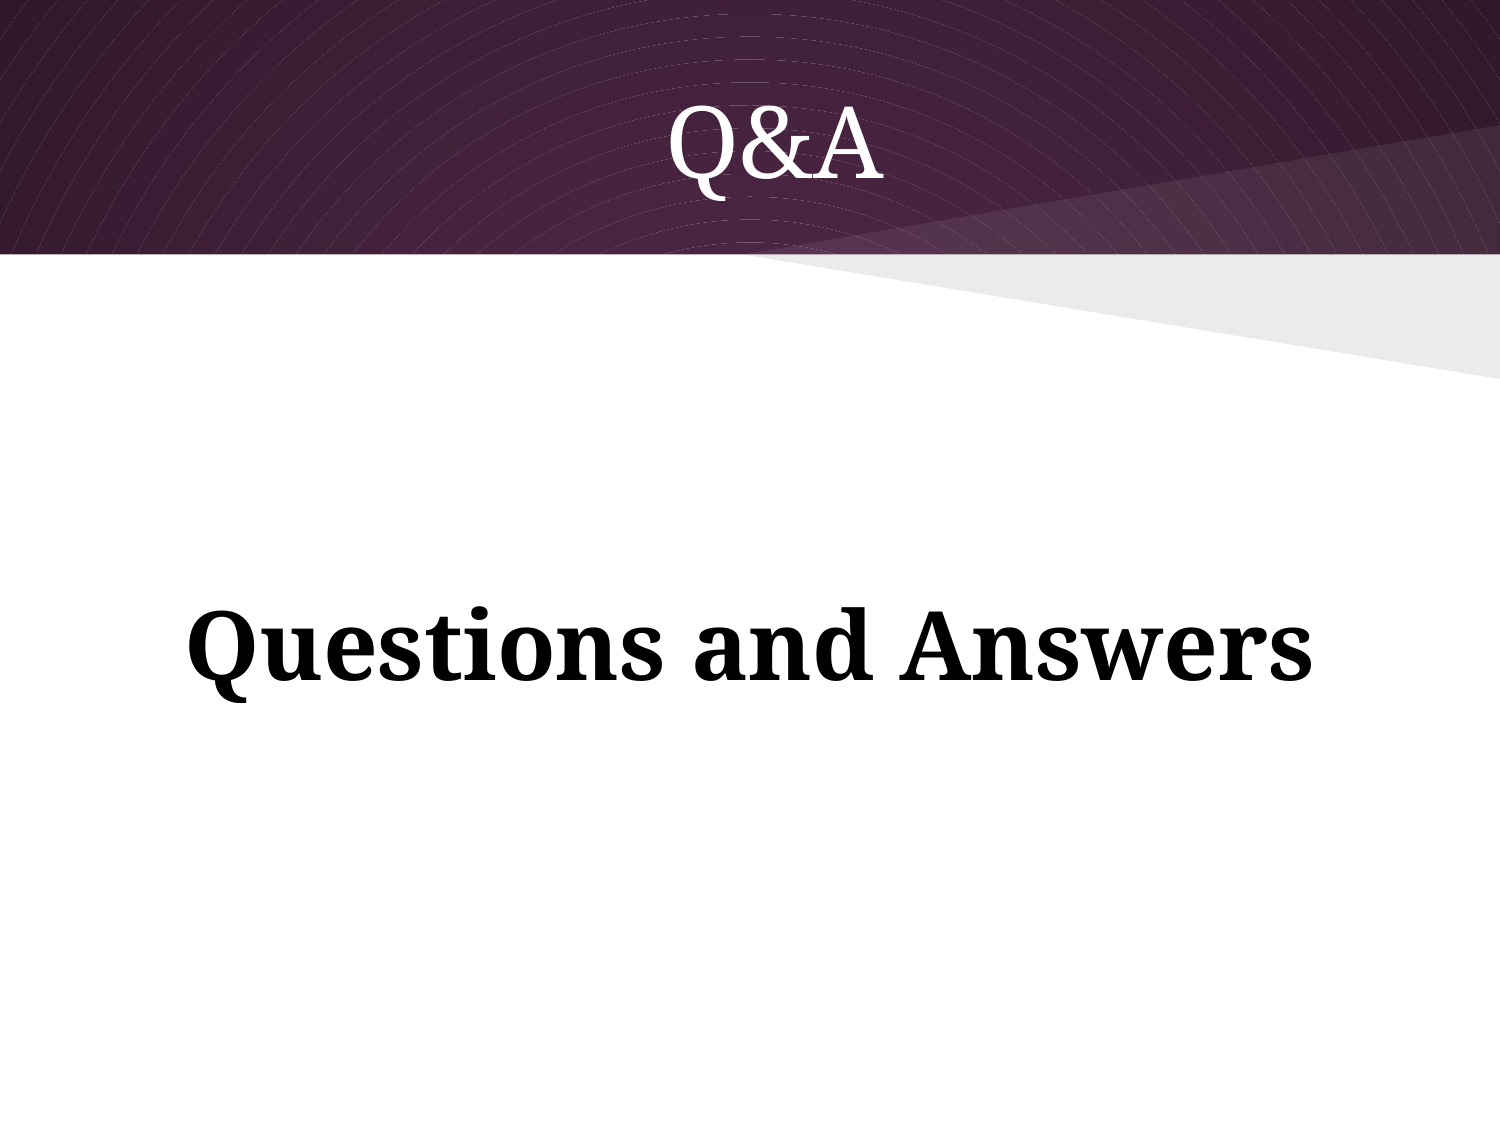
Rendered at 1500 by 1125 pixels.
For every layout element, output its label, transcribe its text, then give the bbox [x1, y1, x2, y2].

list Questions and Answers [75, 262, 1425, 1078]
title Q&A [75, 45, 1425, 233]
